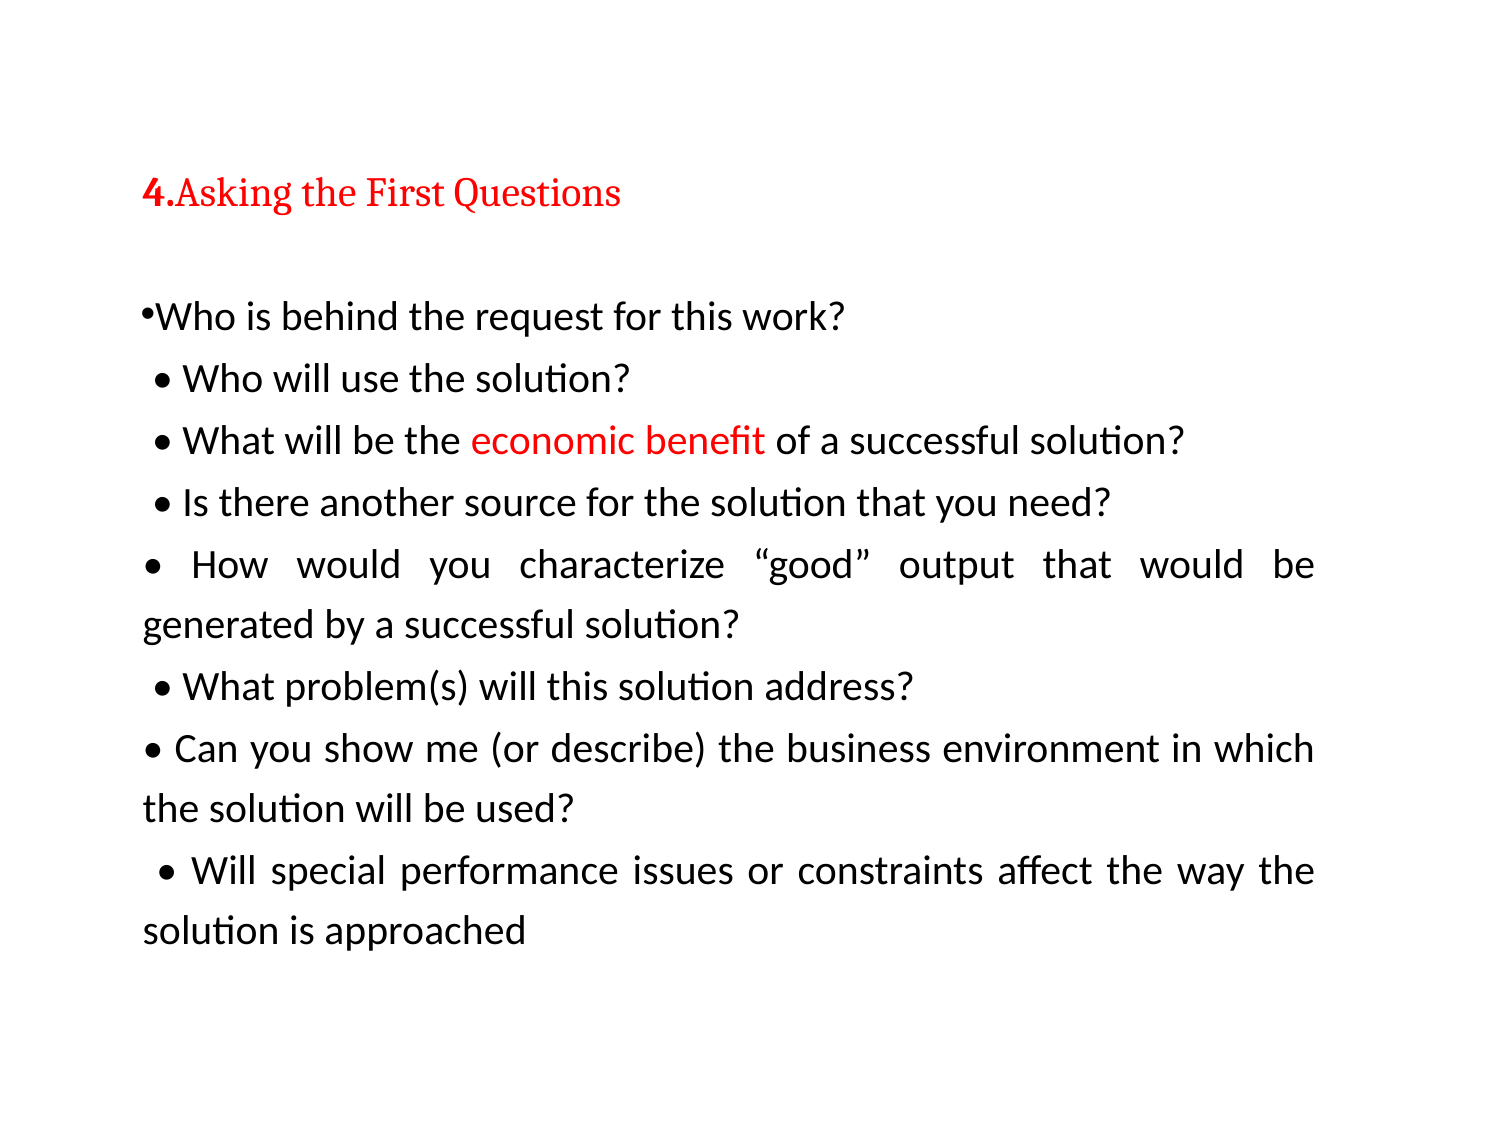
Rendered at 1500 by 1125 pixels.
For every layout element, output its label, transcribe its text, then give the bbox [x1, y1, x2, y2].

text_box 4.Asking the First Questions Who is behind the request for this work? • Who will use the solution? • What will be the economic benefit of a successful solution? • Is there another source for the solution that you need? • How would you characterize “good” output that would be generated by a successful solution? • What problem(s) will this solution address? • Can you show me (or describe) the business environment in which the solution will be used? • Will special performance issues or constraints affect the way the solution is approached [140, 152, 1317, 1068]
